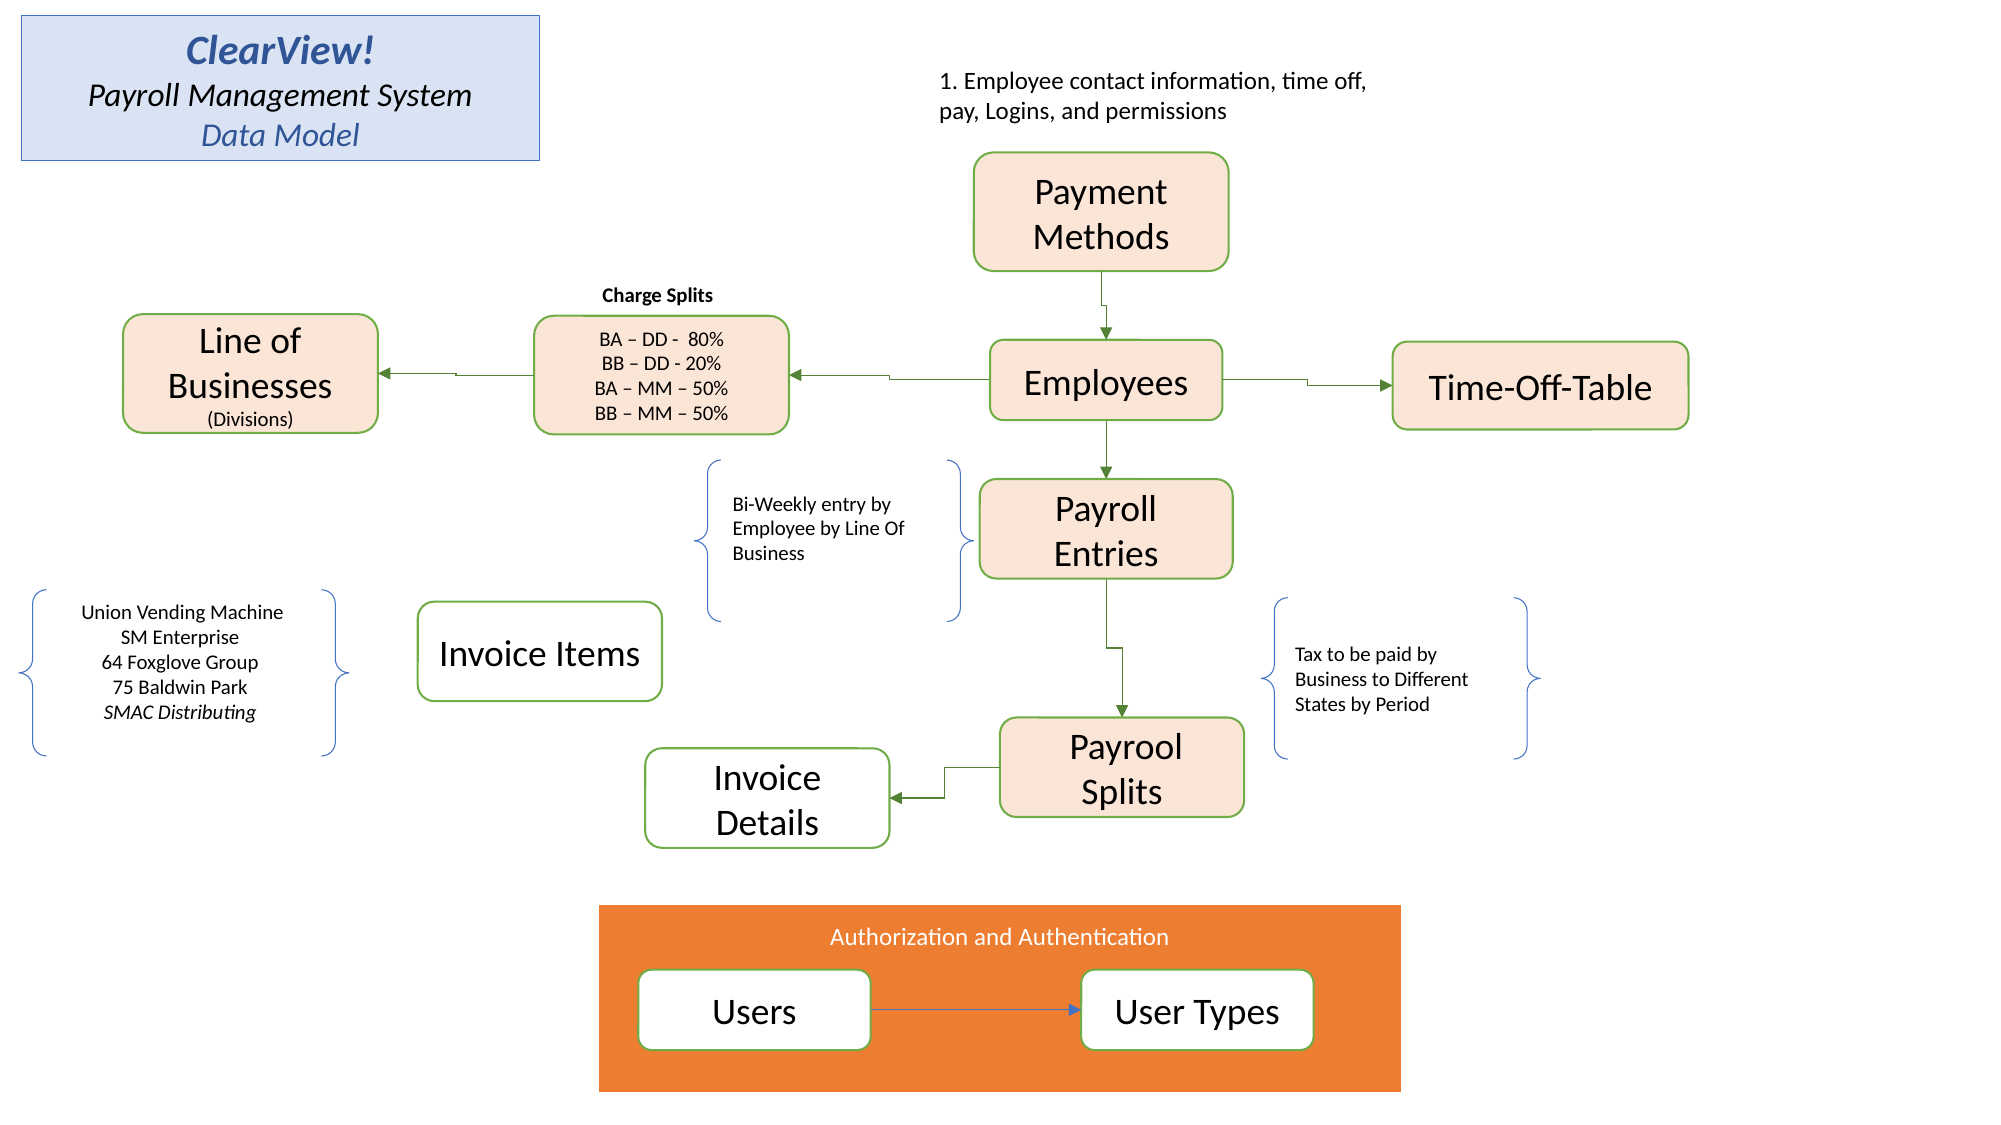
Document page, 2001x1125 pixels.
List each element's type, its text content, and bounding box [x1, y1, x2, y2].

text_box Employees [988, 338, 1224, 422]
text_box Tax to be paid by Business to Different States by Period [1280, 632, 1522, 723]
text_box Charge Splits [526, 274, 790, 314]
text_box Users [637, 968, 872, 1052]
text_box ClearView! Payroll Management System Data Model [21, 15, 540, 161]
text_box [39, 589, 350, 757]
text_box [18, 596, 34, 750]
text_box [1044, 640, 1184, 656]
text_box Time-Off-Table [1391, 340, 1690, 431]
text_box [889, 767, 1000, 799]
text_box [694, 459, 974, 623]
text_box Bi-Weekly entry by Employee by Line Of Business [717, 482, 959, 573]
text_box [599, 905, 1401, 913]
text_box Line of Businesses (Divisions) [121, 313, 379, 434]
text_box [1260, 597, 1541, 760]
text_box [1069, 302, 1139, 308]
text_box Union Vending Machine SM Enterprise 64 Foxglove Group 75 Baldwin Park SMAC Distributing [34, 591, 326, 756]
text_box 1. Employee contact information, time off, pay, Logins, and permissions [924, 57, 1927, 132]
text_box Payrool Splits [998, 716, 1246, 819]
text_box Payroll Entries [978, 477, 1234, 580]
text_box Authorization and Authentication [599, 913, 1401, 958]
text_box BA – DD - 80% BB – DD - 20% BA – MM – 50% BB – MM – 50% [533, 314, 791, 436]
text_box [599, 958, 1401, 1092]
text_box Payment Methods [972, 151, 1230, 273]
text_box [1222, 379, 1393, 386]
text_box Invoice Details [644, 747, 891, 849]
text_box Invoice Items [416, 600, 664, 703]
text_box User Types [1080, 968, 1315, 1052]
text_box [789, 375, 991, 380]
